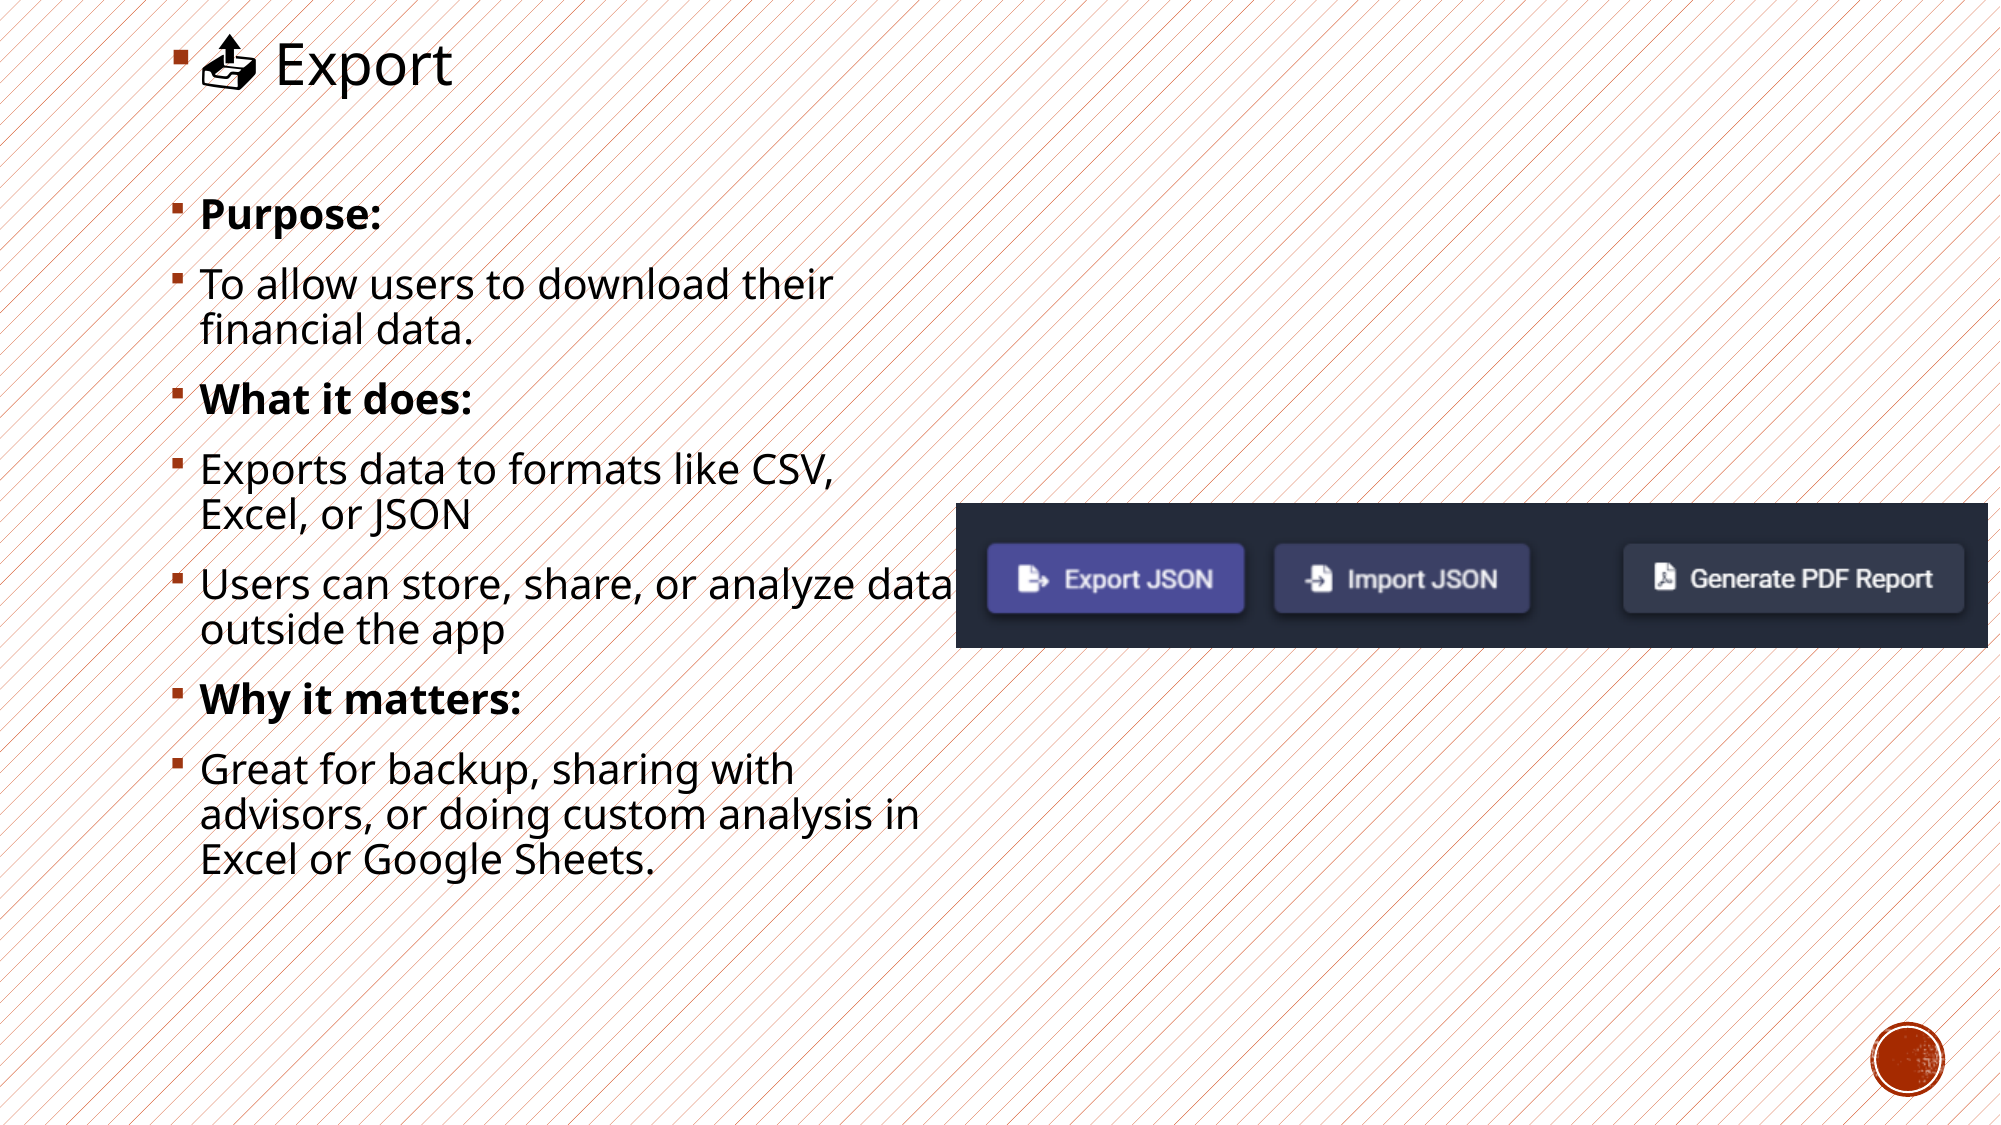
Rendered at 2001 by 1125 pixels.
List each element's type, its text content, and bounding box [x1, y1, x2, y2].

picture [956, 503, 1988, 648]
text_box [1278, 648, 1546, 783]
list 📤 Export Purpose: To allow users to download their financial data. What it does: Exports data to formats like CSV, Excel, or JSON Users can store, share, or analyze data outside the app Why it matters: Great for backup, sharing with advisors, or doing custom analysis in Excel or Google Sheets. [154, 27, 970, 1092]
text_box [1278, 117, 1546, 503]
